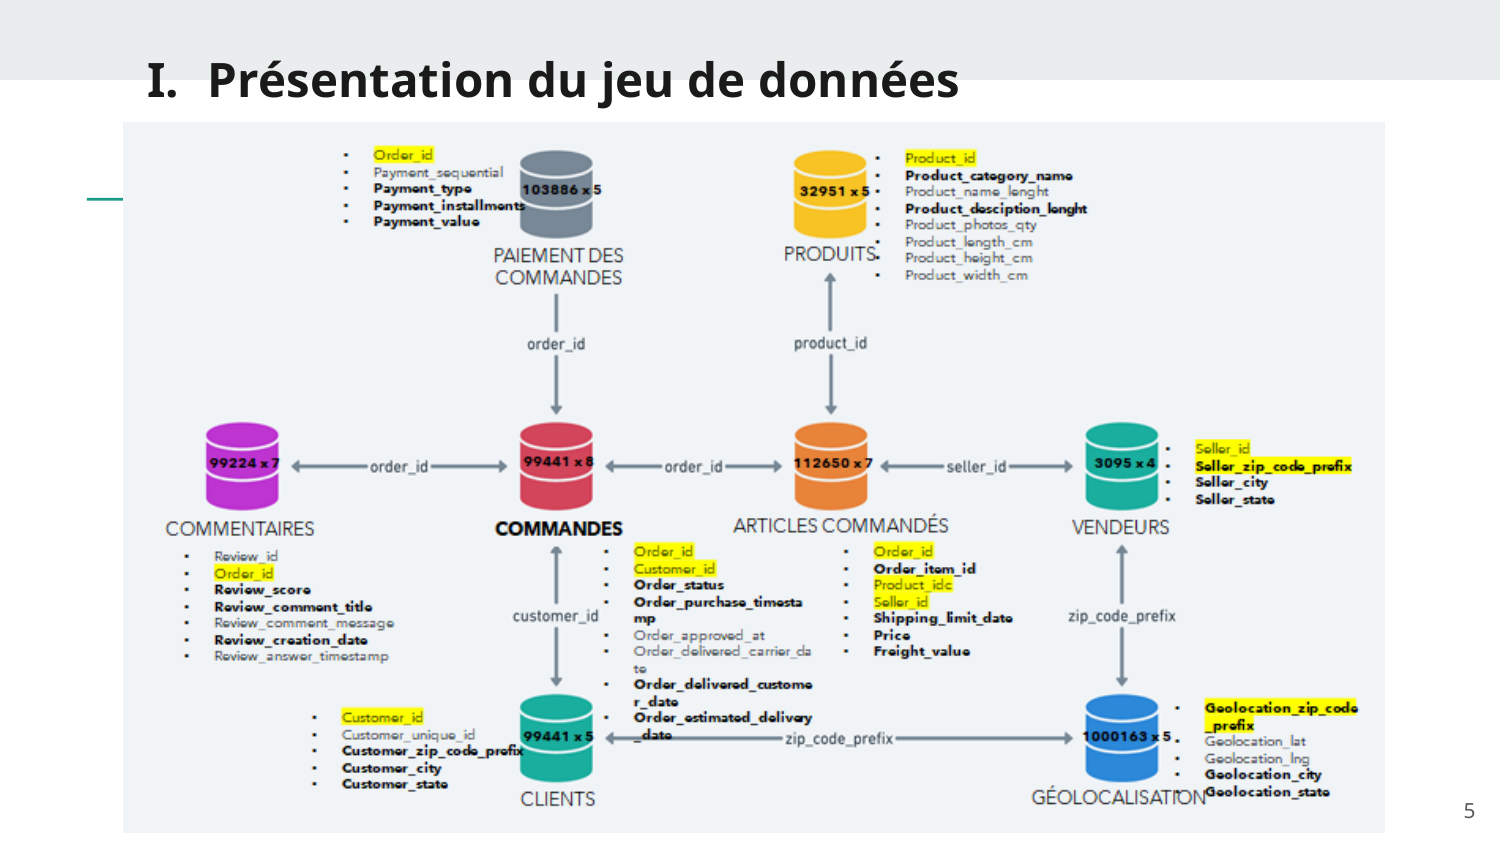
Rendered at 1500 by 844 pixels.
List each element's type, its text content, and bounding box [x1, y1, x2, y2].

slide_number ‹#› [1400, 779, 1491, 844]
title Présentation du jeu de données [119, 34, 1381, 123]
picture [122, 122, 1385, 833]
